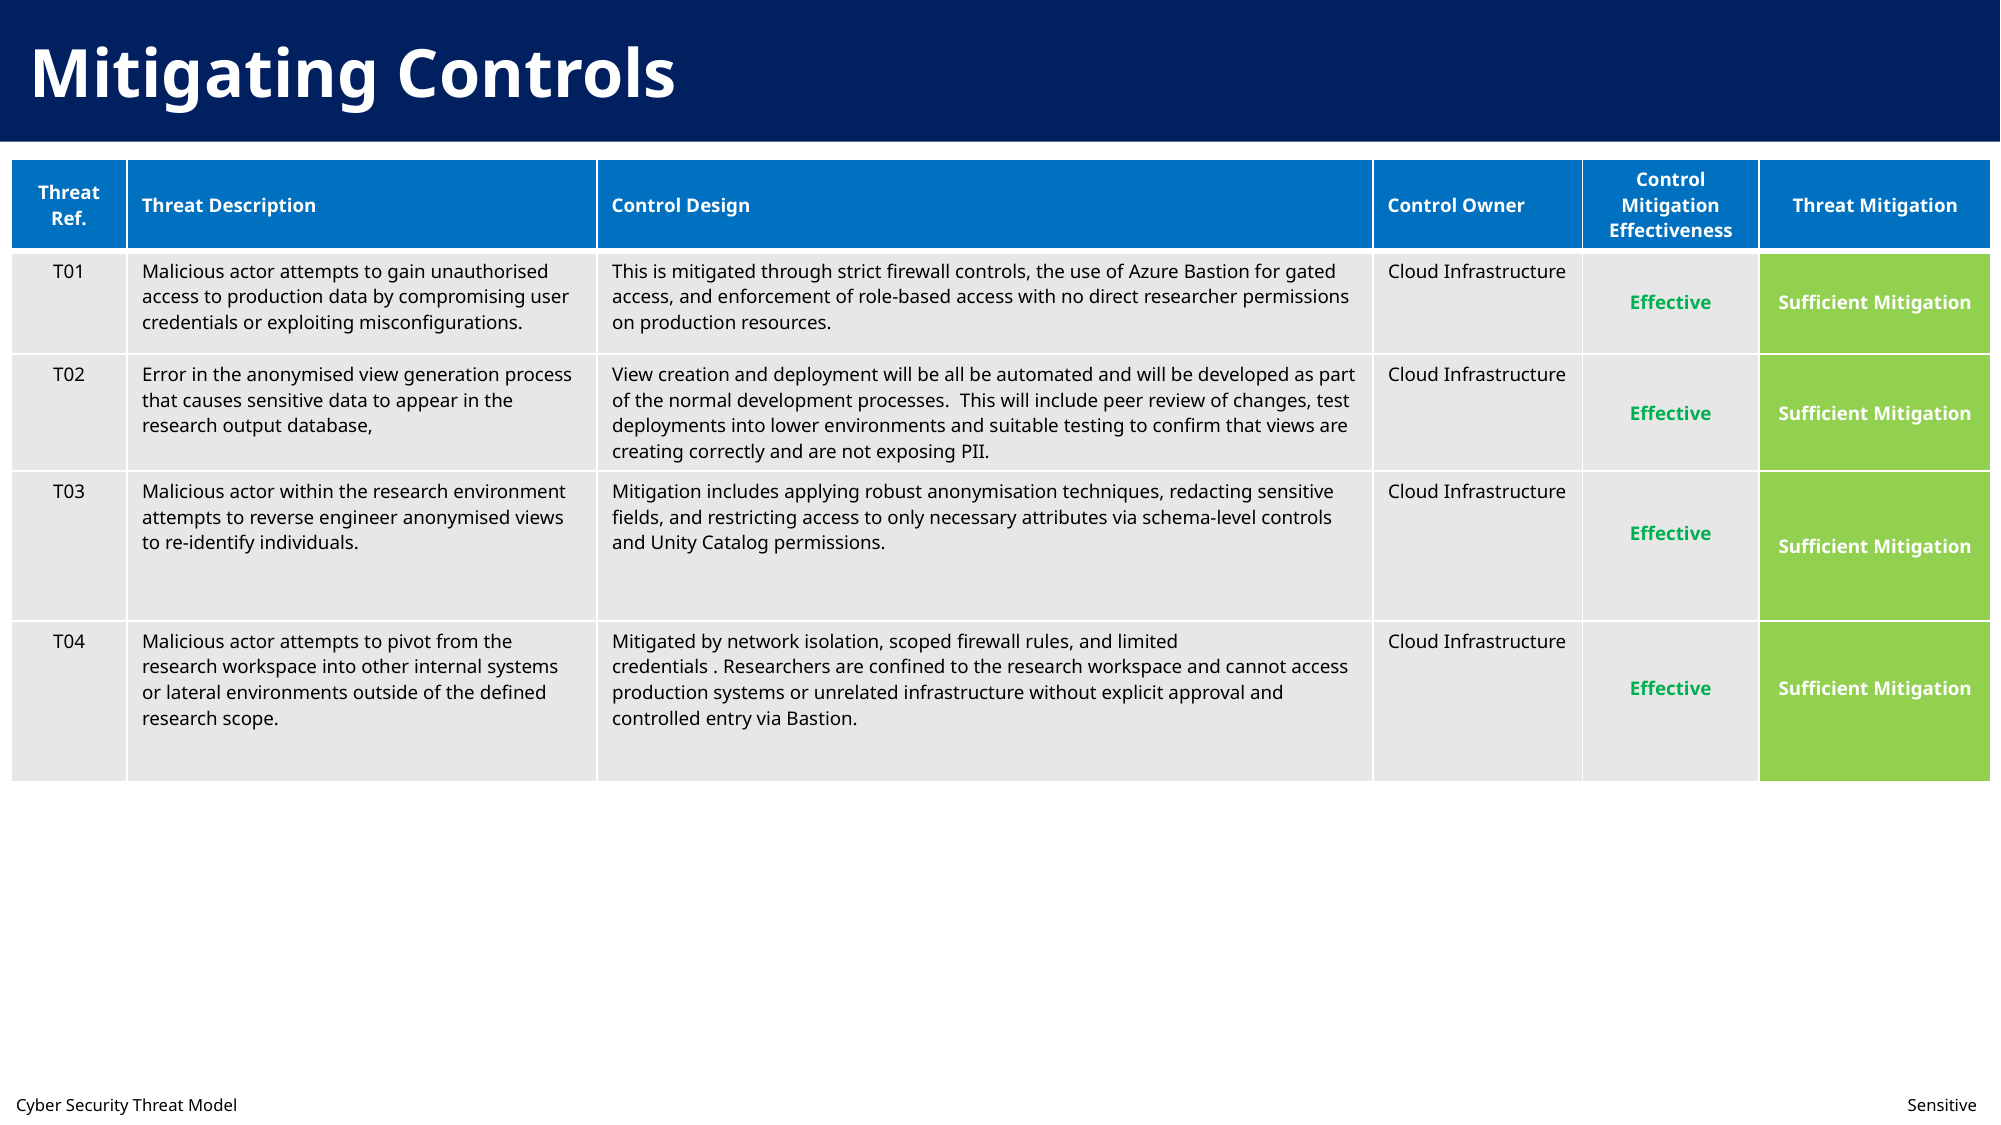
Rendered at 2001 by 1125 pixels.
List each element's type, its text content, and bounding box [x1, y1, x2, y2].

table_cell Cloud Infrastructure [1374, 254, 1582, 353]
text_box Cyber Security Threat Model Sensitive [0, 1083, 2000, 1125]
table_cell Error in the anonymised view generation process that causes sensitive data to appear in the research output database, [128, 355, 596, 470]
table_cell Effective [1583, 622, 1758, 781]
table_header Control Mitigation Effectiveness [1583, 160, 1758, 248]
table_cell Effective [1583, 472, 1758, 620]
table_cell Cloud Infrastructure [1374, 355, 1582, 470]
table_header Threat Description [128, 160, 596, 248]
table_cell Sufficient Mitigation [1760, 254, 1990, 353]
table_cell Cloud Infrastructure [1374, 472, 1582, 620]
table_header Control Owner [1374, 160, 1582, 248]
table_cell This is mitigated through strict firewall controls, the use of Azure Bastion for gated access, and enforcement of role-based access with no direct researcher permissions on production resources. [598, 254, 1372, 353]
table_cell T02 [12, 355, 126, 470]
table_cell Sufficient Mitigation [1760, 622, 1990, 781]
table_cell Malicious actor within the research environment attempts to reverse engineer anonymised views to re-identify individuals. [128, 472, 596, 620]
table_cell Mitigated by network isolation, scoped firewall rules, and limited credentials . Researchers are confined to the research workspace and cannot access production systems or unrelated infrastructure without explicit approval and controlled entry via Bastion. [598, 622, 1372, 781]
table_cell T04 [12, 622, 126, 781]
table_cell Sufficient Mitigation [1760, 355, 1990, 470]
table_header Threat Mitigation [1760, 160, 1990, 248]
table_cell T01 [12, 254, 126, 353]
table_cell T03 [12, 472, 126, 620]
table_cell Effective [1583, 254, 1758, 353]
table_cell Sufficient Mitigation [1760, 472, 1990, 620]
table_cell Mitigation includes applying robust anonymisation techniques, redacting sensitive fields, and restricting access to only necessary attributes via schema-level controls and Unity Catalog permissions. [598, 472, 1372, 620]
table_cell Malicious actor attempts to gain unauthorised access to production data by compromising user credentials or exploiting misconfigurations. [128, 254, 596, 353]
table_cell Effective [1583, 355, 1758, 470]
table_cell View creation and deployment will be all be automated and will be developed as part of the normal development processes. This will include peer review of changes, test deployments into lower environments and suitable testing to confirm that views are creating correctly and are not exposing PII. [598, 355, 1372, 470]
table_header Control Design [598, 160, 1372, 248]
table_cell Cloud Infrastructure [1374, 622, 1582, 781]
table_header Threat Ref. [12, 160, 126, 248]
text_box Mitigating Controls [0, 0, 2000, 143]
table_cell Malicious actor attempts to pivot from the research workspace into other internal systems or lateral environments outside of the defined research scope. [128, 622, 596, 781]
